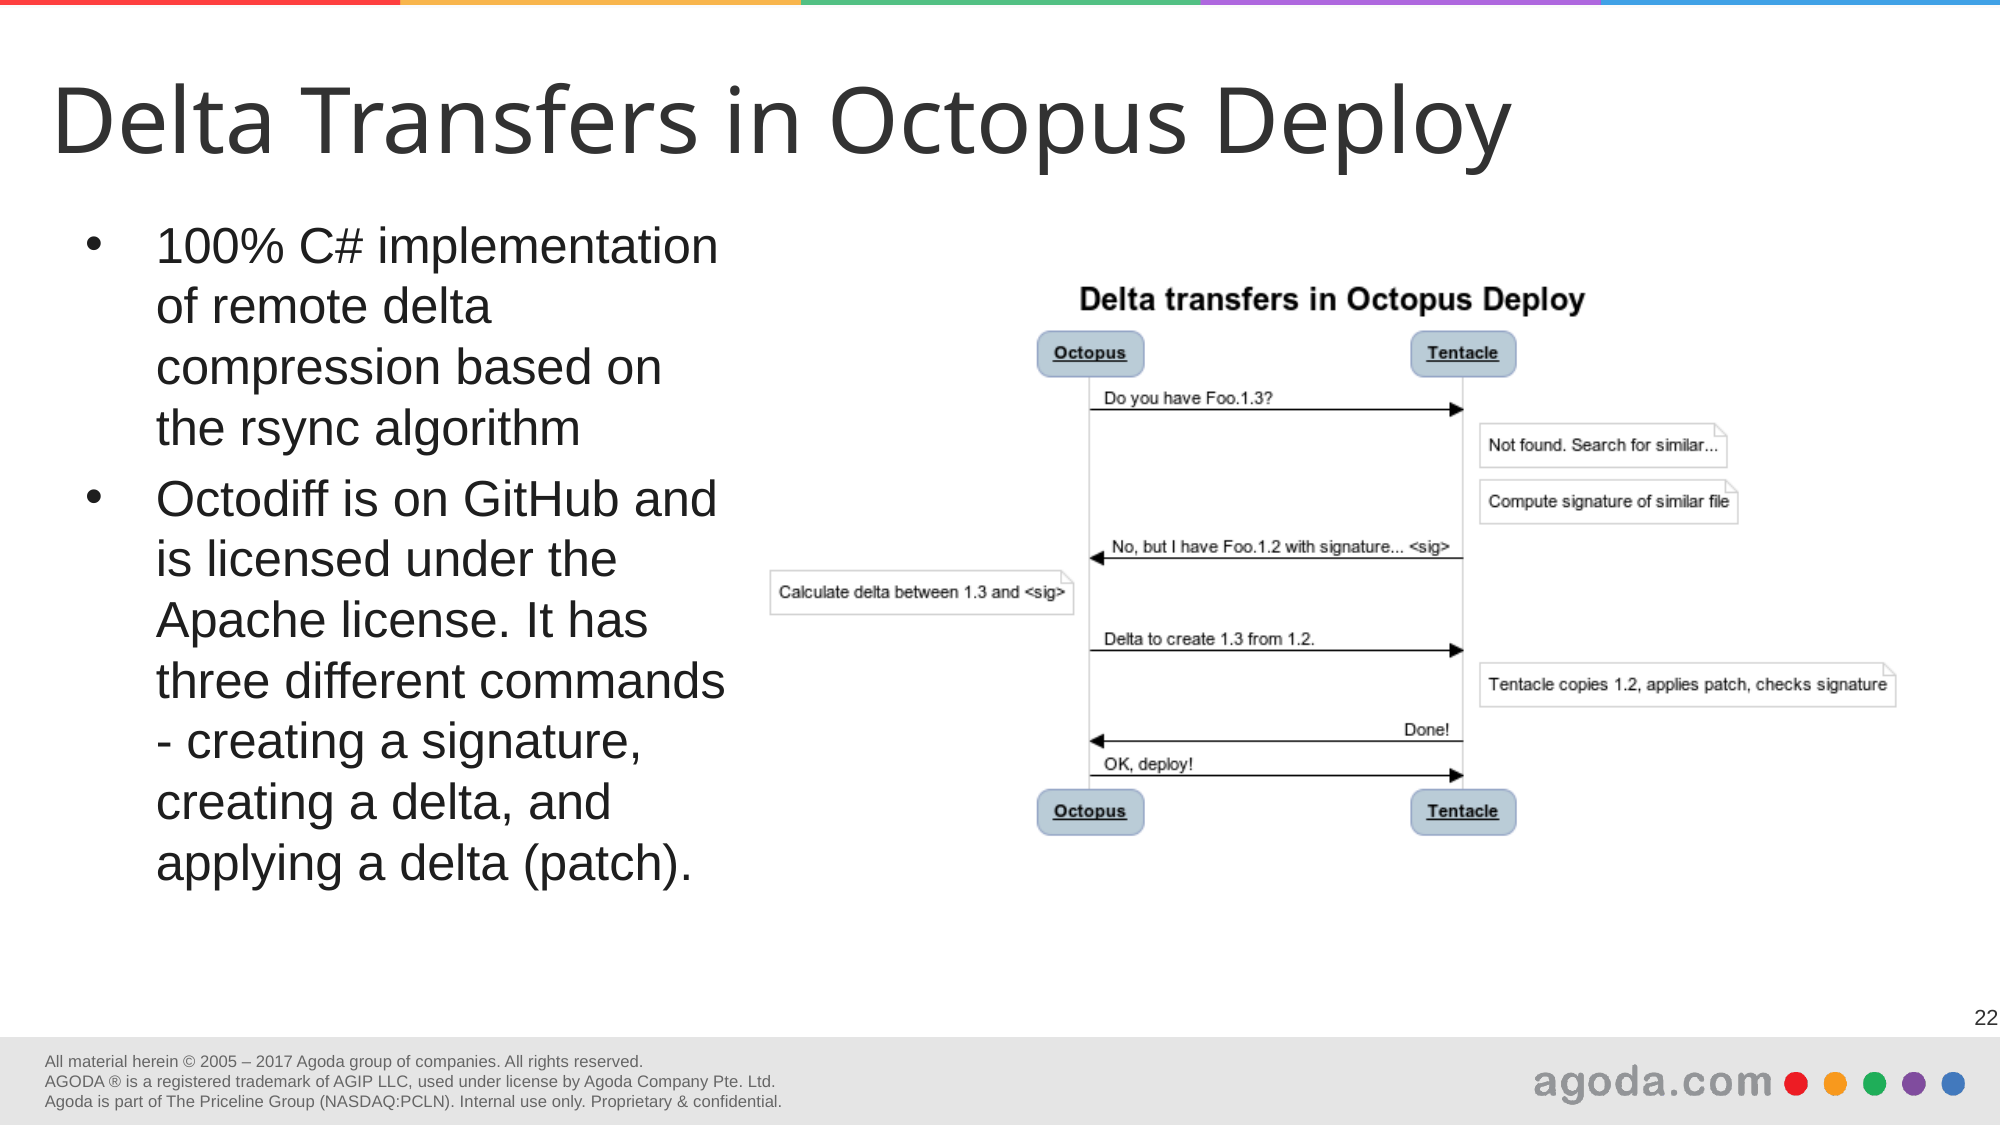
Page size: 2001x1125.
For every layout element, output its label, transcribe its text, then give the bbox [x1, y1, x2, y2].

list 100% C# implementation of remote delta compression based on the rsync algorithm Octodiff is on GitHub and is licensed under the Apache license. It has three different commands - creating a signature, creating a delta, and applying a delta (patch). [50, 212, 738, 950]
picture [1512, 1049, 1988, 1119]
picture [0, 0, 2000, 8]
list Delta Transfers in Octopus Deploy [50, 45, 1963, 188]
picture [737, 262, 1926, 848]
